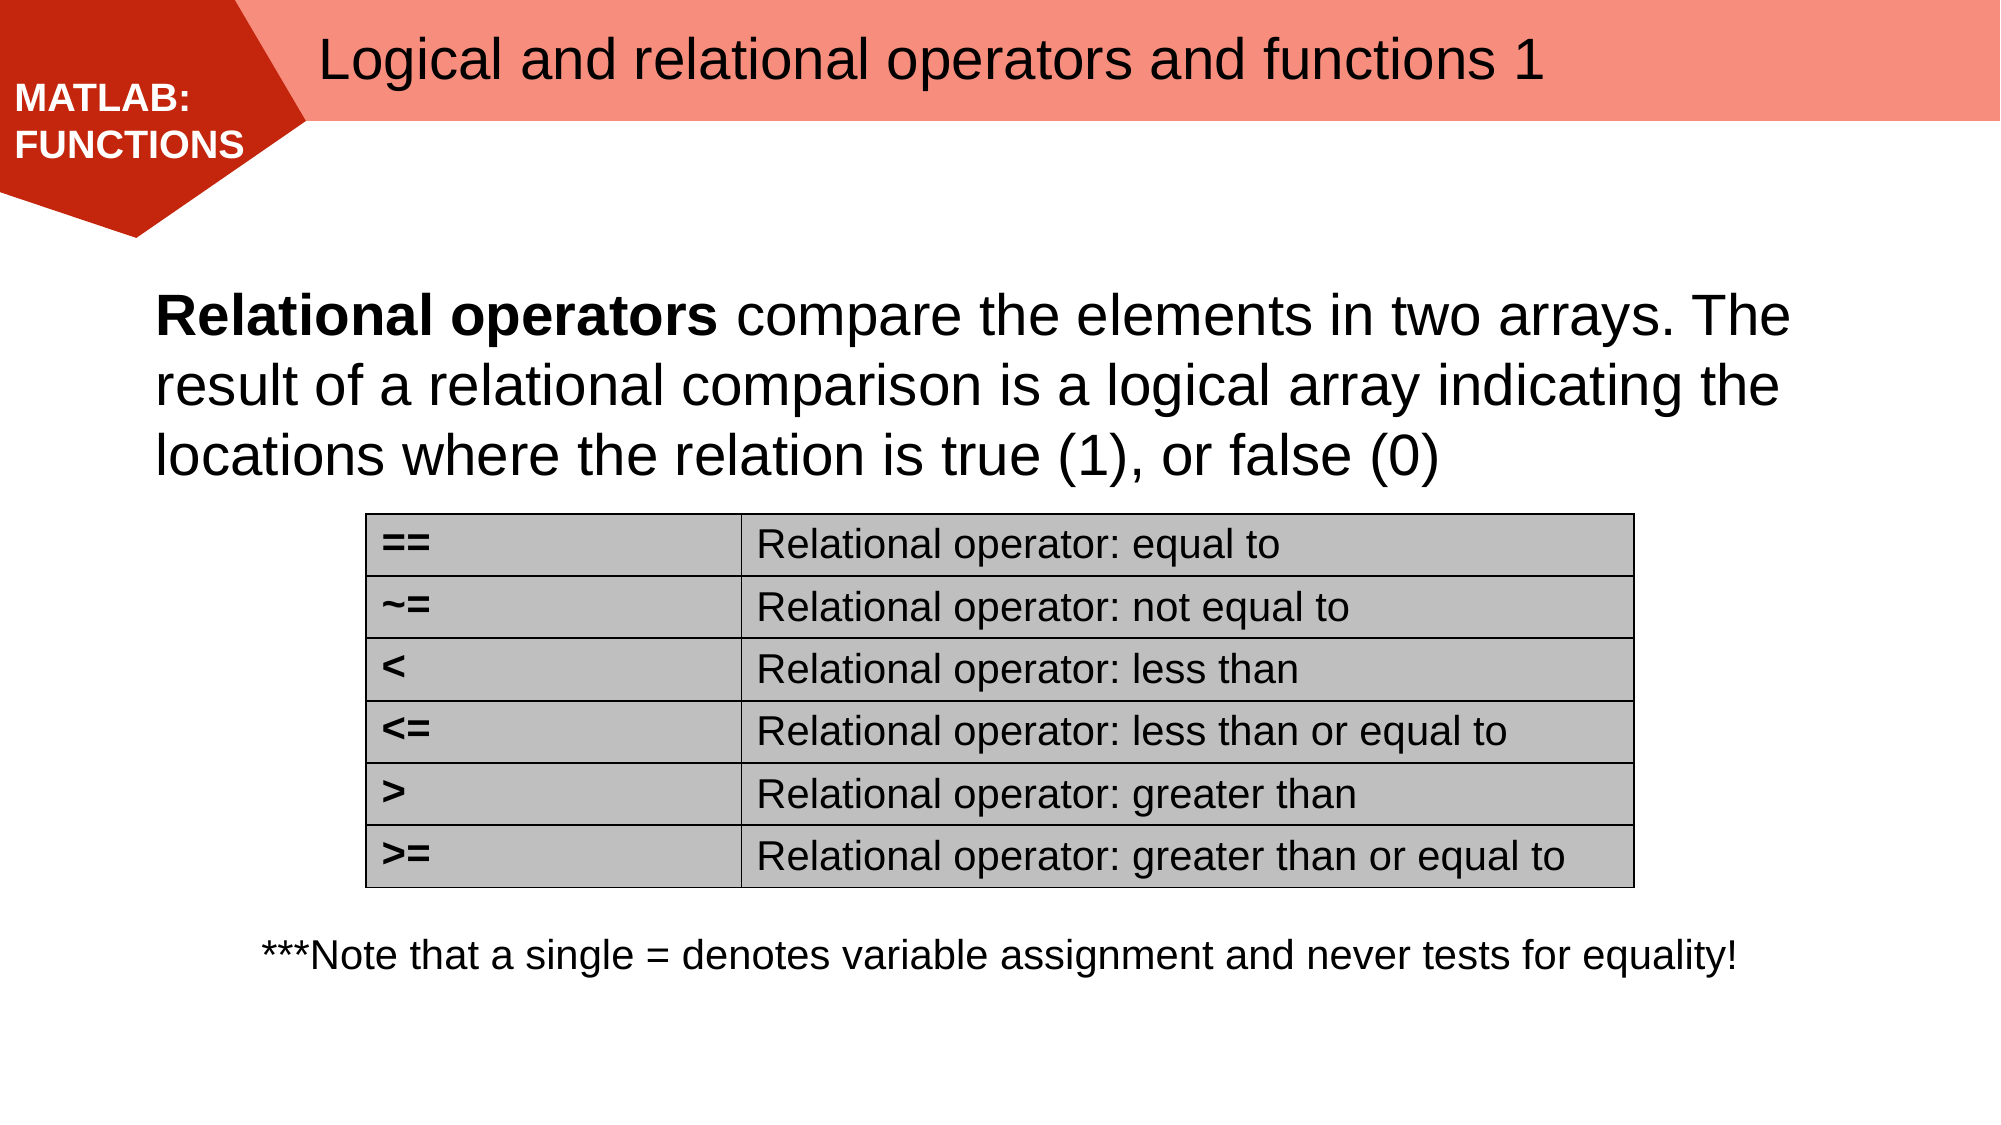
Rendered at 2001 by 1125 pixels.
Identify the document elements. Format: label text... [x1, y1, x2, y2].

text_box ***Note that a single = denotes variable assignment and never tests for equality! [193, 920, 1807, 986]
table_header == [367, 515, 741, 575]
table_cell Relational operator: less than or equal to [742, 702, 1633, 762]
table_cell <= [367, 702, 741, 762]
text_box Relational operators compare the elements in two arrays. The result of a relational comparison is a logical array indicating the locations where the relation is true (1), or false (0) [141, 269, 1916, 495]
table_cell ~= [367, 577, 741, 637]
table_cell Relational operator: greater than or equal to [742, 826, 1633, 887]
table_header Relational operator: equal to [742, 515, 1633, 575]
table_cell < [367, 639, 741, 700]
table_cell Relational operator: less than [742, 639, 1633, 700]
table_cell Relational operator: greater than [742, 764, 1633, 824]
table_cell Relational operator: not equal to [742, 577, 1633, 637]
list Logical and relational operators and functions 1 [304, 14, 2000, 107]
table_cell >= [367, 826, 741, 887]
table_cell > [367, 764, 741, 824]
